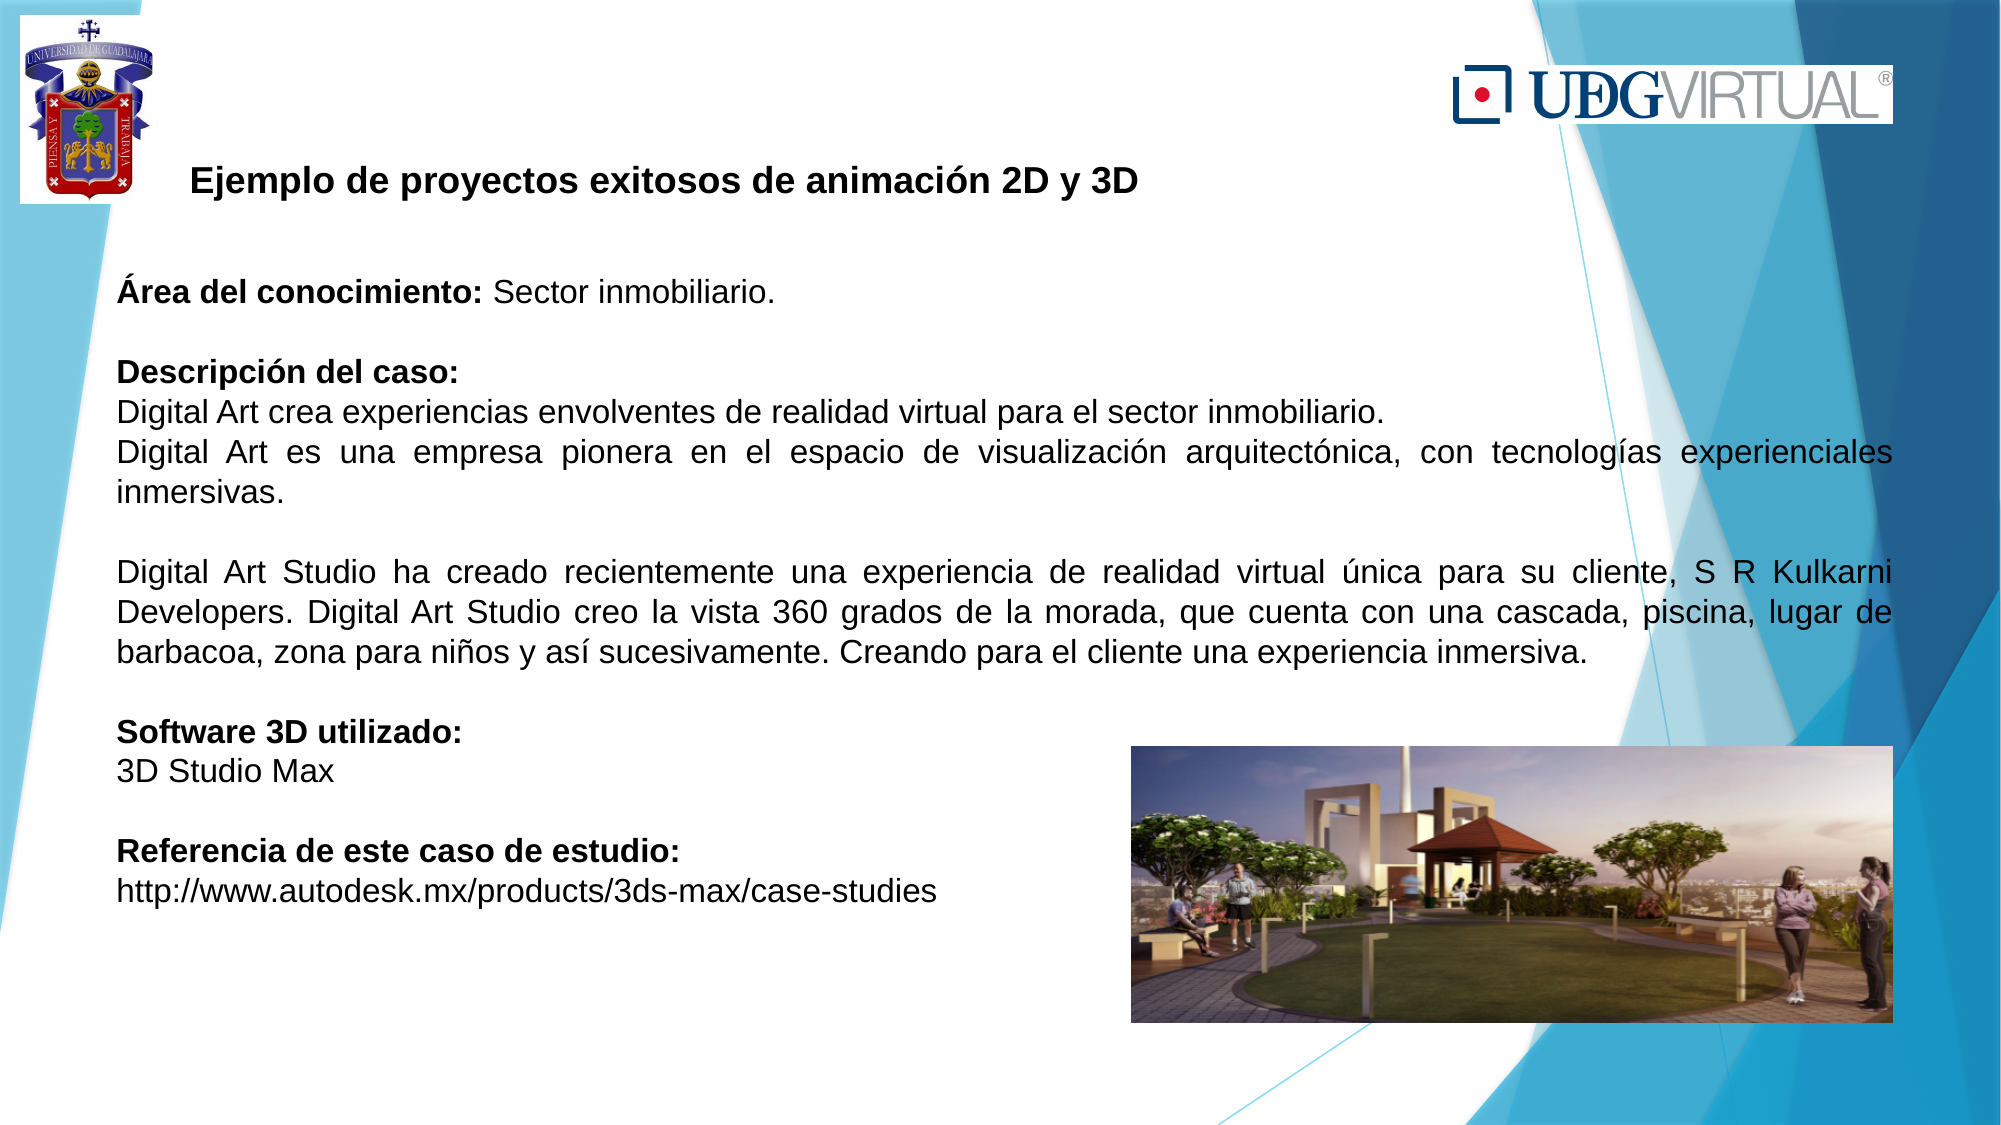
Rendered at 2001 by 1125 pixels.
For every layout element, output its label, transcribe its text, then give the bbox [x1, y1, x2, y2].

picture [1453, 65, 1894, 125]
picture [1131, 745, 1894, 1023]
text_box Ejemplo de proyectos exitosos de animación 2D y 3D [174, 148, 1782, 208]
text_box Área del conocimiento: Sector inmobiliario. Descripción del caso: Digital Art crea experiencias envolventes de realidad virtual para el sector inmobiliario. Digital Art es una empresa pionera en el espacio de visualización arquitectónica, con tecnologías experienciales inmersivas. Digital Art Studio ha creado recientemente una experiencia de realidad virtual única para su cliente, S R Kulkarni Developers. Digital Art Studio creo la vista 360 grados de la morada, que cuenta con una cascada, piscina, lugar de barbacoa, zona para niños y así sucesivamente. Creando para el cliente una experiencia inmersiva. Software 3D utilizado: 3D Studio Max Referencia de este caso de estudio: http://www.autodesk.mx/products/3ds-max/case-studies [101, 263, 1911, 917]
picture [20, 14, 159, 205]
